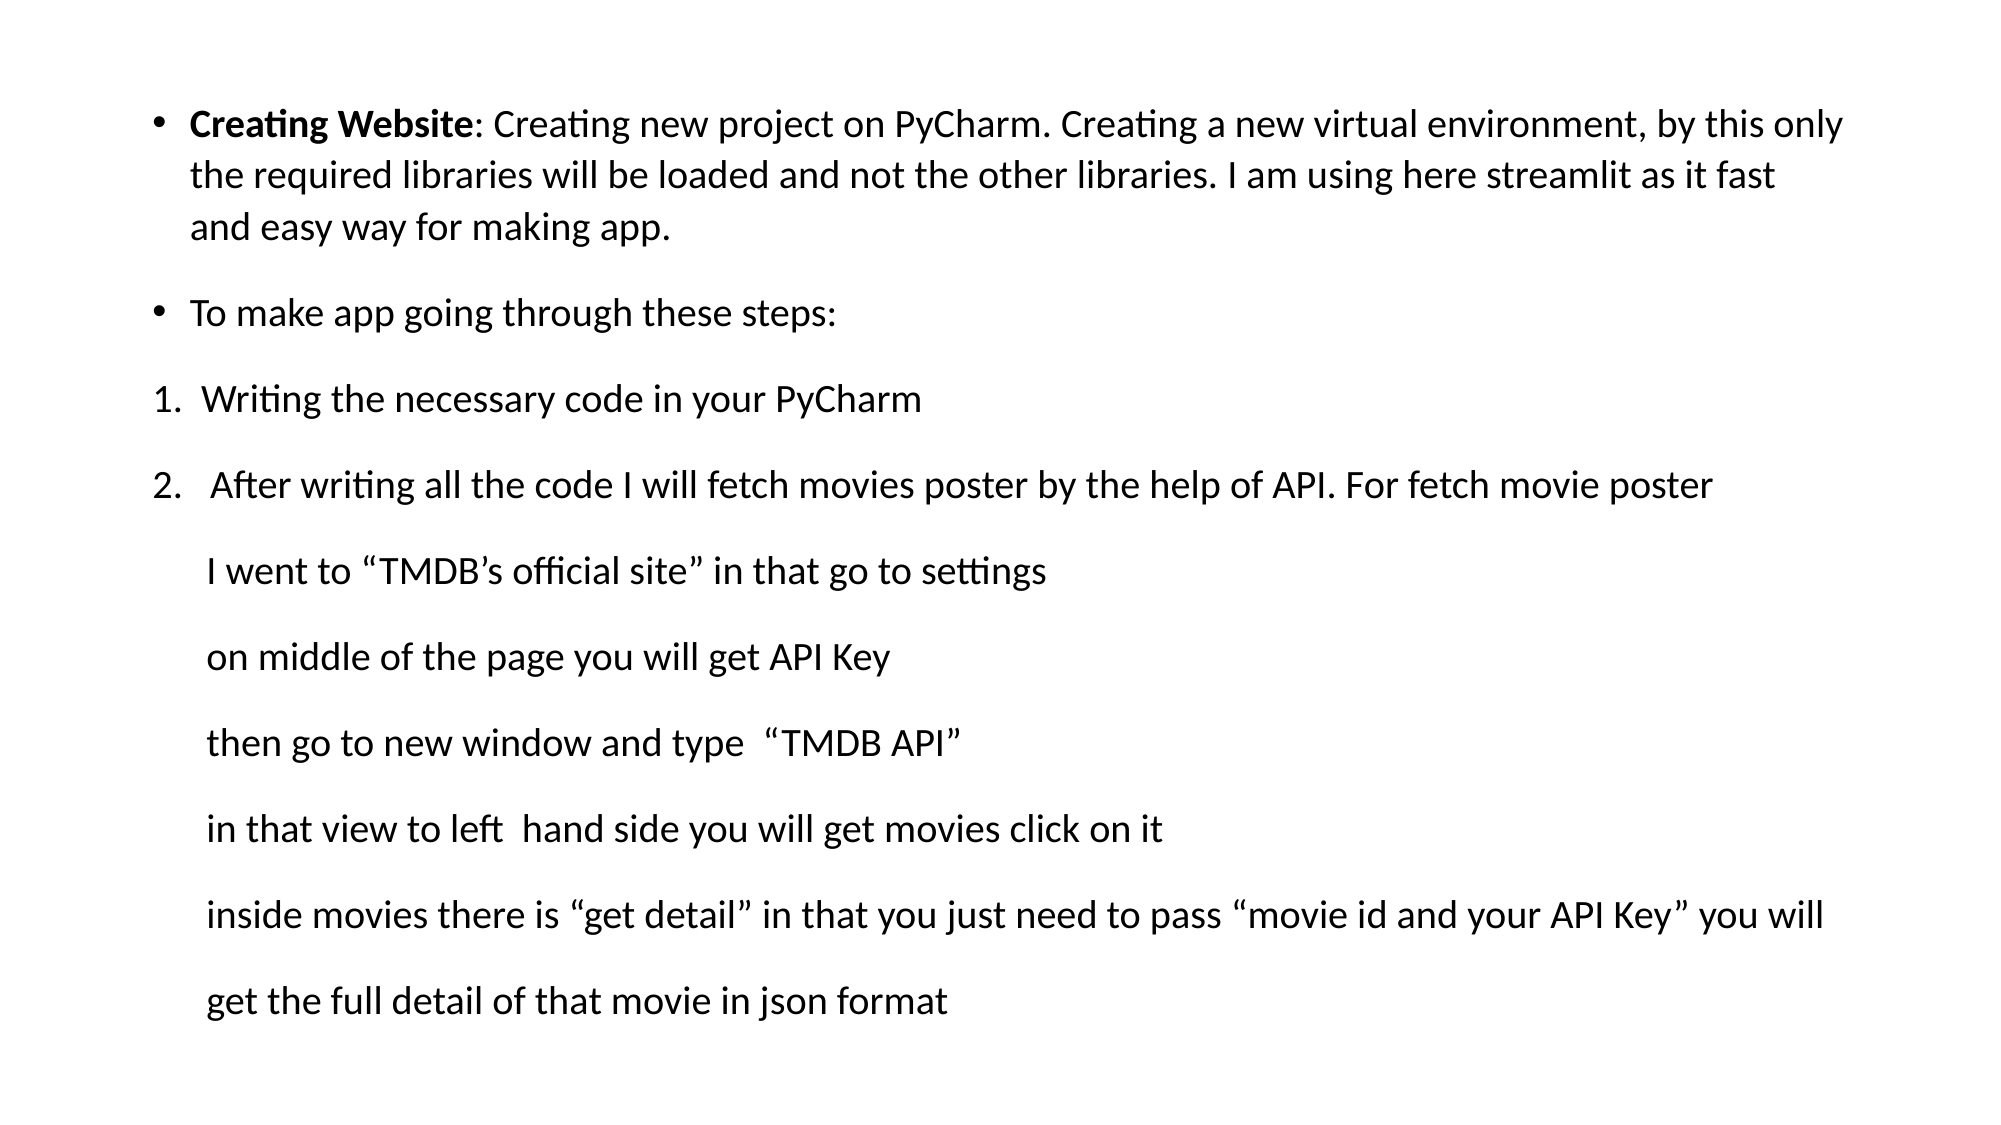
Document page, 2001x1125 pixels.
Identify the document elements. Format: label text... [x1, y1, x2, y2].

list Creating Website: Creating new project on PyCharm. Creating a new virtual environment, by this only the required libraries will be loaded and not the other libraries. I am using here streamlit as it fast and easy way for making app. To make app going through these steps: 1. Writing the necessary code in your PyCharm 2. After writing all the code I will fetch movies poster by the help of API. For fetch movie poster I went to “TMDB’s official site” in that go to settings on middle of the page you will get API Key then go to new window and type “TMDB API” in that view to left hand side you will get movies click on it inside movies there is “get detail” in that you just need to pass “movie id and your API Key” you will get the full detail of that movie in json format [137, 86, 1863, 1044]
